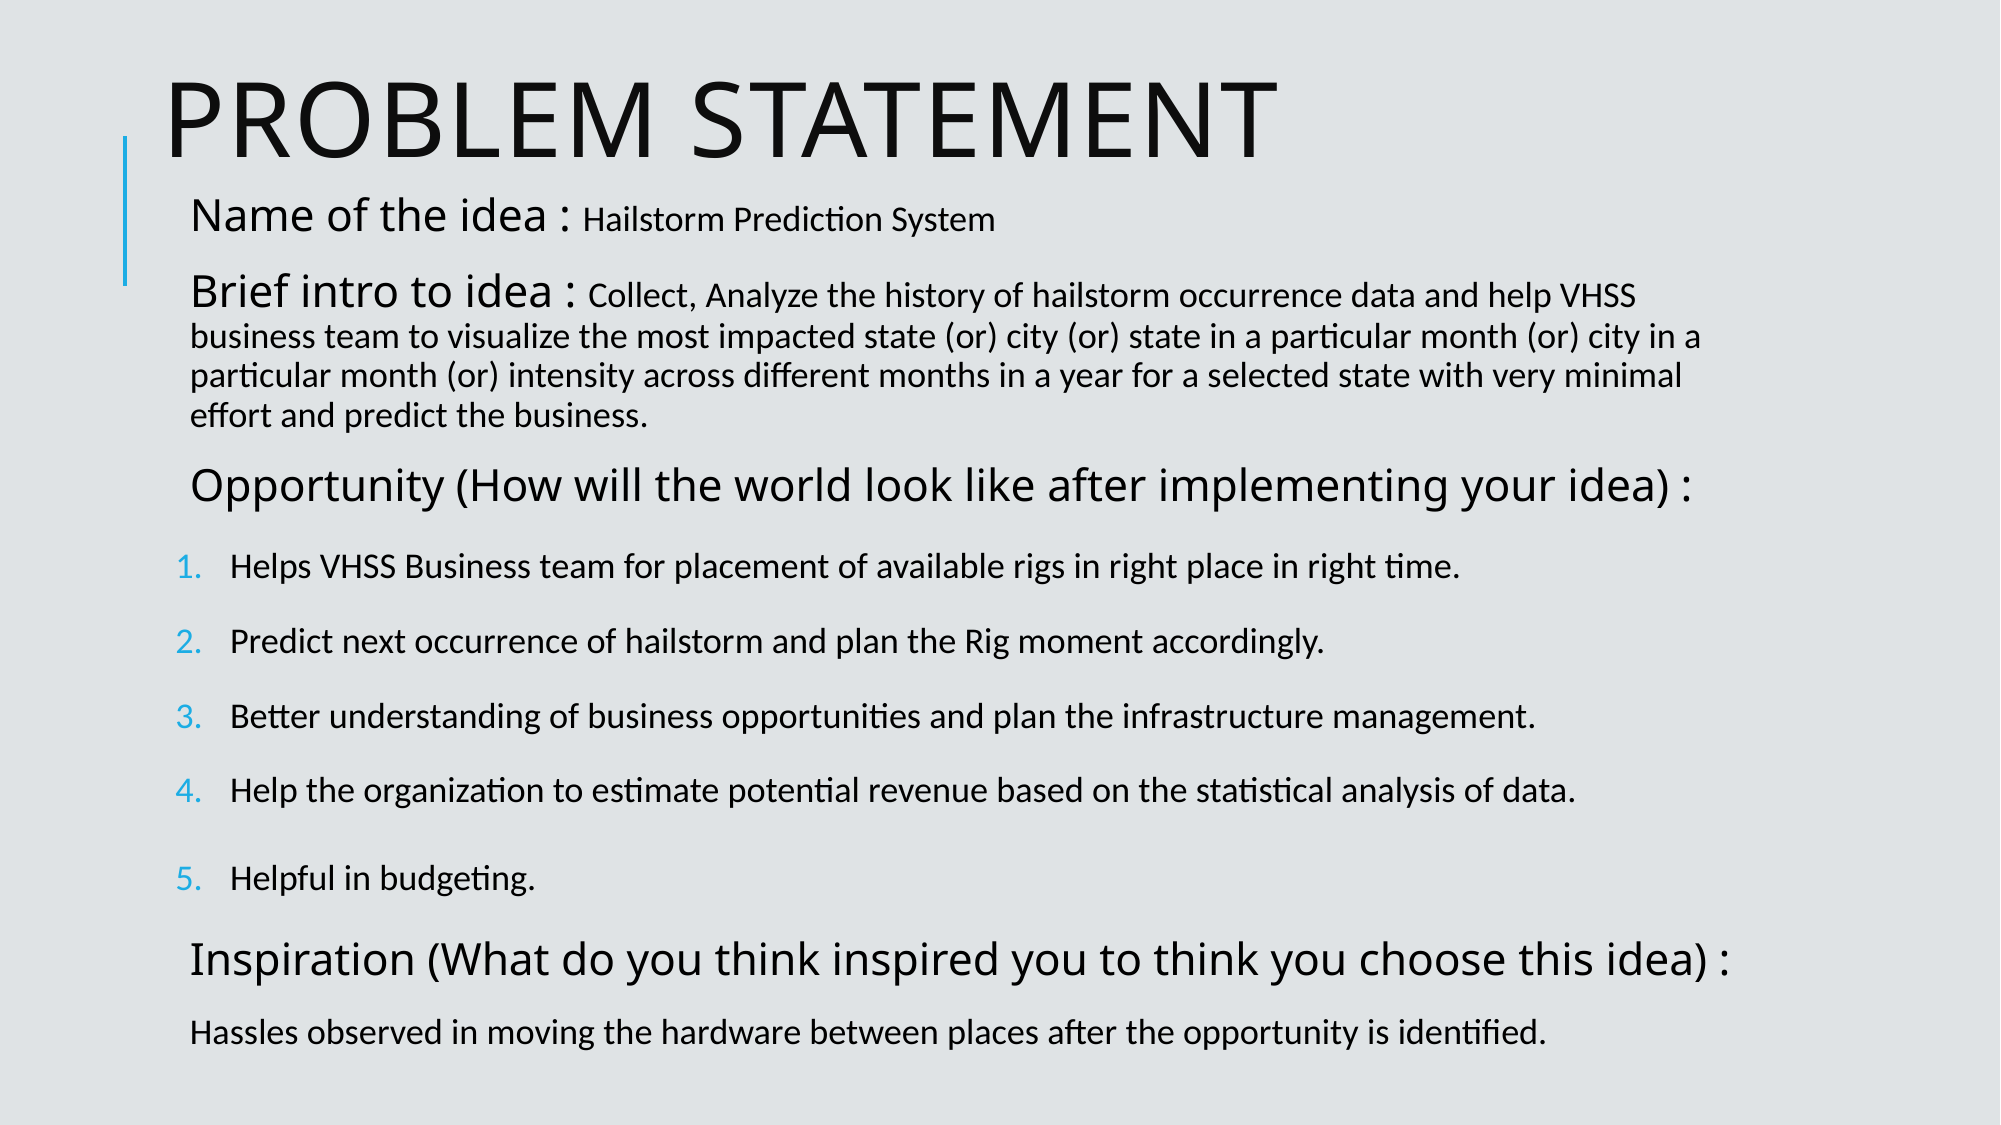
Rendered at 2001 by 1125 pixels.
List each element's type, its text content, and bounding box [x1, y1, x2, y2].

list Name of the idea : Hailstorm Prediction System Brief intro to idea : Collect, Analyze the history of hailstorm occurrence data and help VHSS business team to visualize the most impacted state (or) city (or) state in a particular month (or) city in a particular month (or) intensity across different months in a year for a selected state with very minimal effort and predict the business. Opportunity (How will the world look like after implementing your idea) : Helps VHSS Business team for placement of available rigs in right place in right time. Predict next occurrence of hailstorm and plan the Rig moment accordingly. Better understanding of business opportunities and plan the infrastructure management. Help the organization to estimate potential revenue based on the statistical analysis of data. Helpful in budgeting. Inspiration (What do you think inspired you to think you choose this idea) : Hassles observed in moving the hardware between places after the opportunity is identified. [168, 185, 1763, 1125]
title Problem statement [147, 4, 1743, 251]
